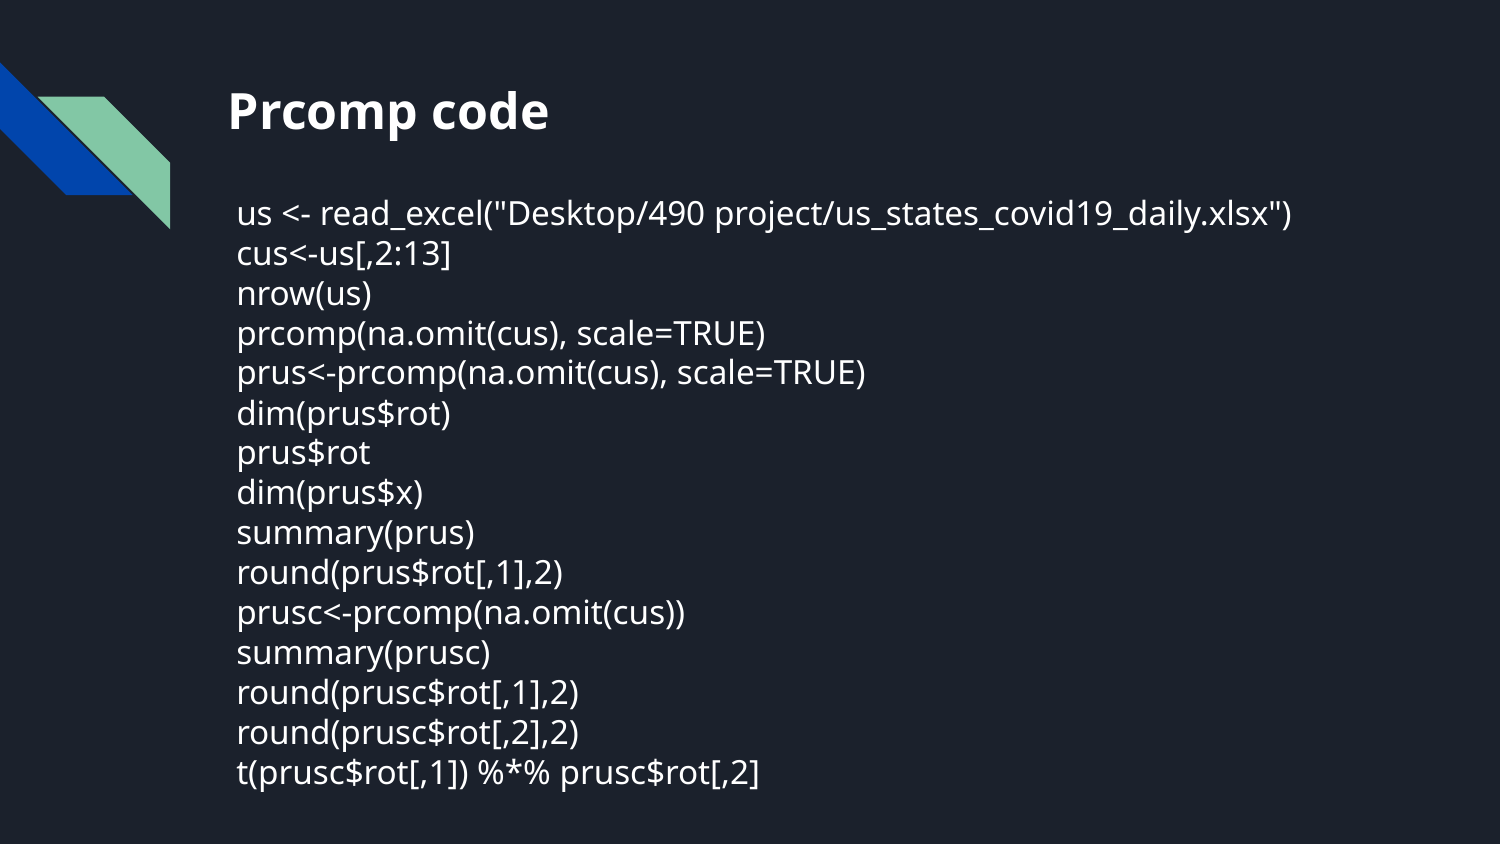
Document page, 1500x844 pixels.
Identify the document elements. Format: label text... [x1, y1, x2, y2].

text_box us <- read_excel("Desktop/490 project/us_states_covid19_daily.xlsx") cus<-us[,2:13] nrow(us) prcomp(na.omit(cus), scale=TRUE) prus<-prcomp(na.omit(cus), scale=TRUE) dim(prus$rot) prus$rot dim(prus$x) summary(prus) round(prus$rot[,1],2) prusc<-prcomp(na.omit(cus)) summary(prusc) round(prusc$rot[,1],2) round(prusc$rot[,2],2) t(prusc$rot[,1]) %*% prusc$rot[,2] [221, 177, 1359, 841]
title Prcomp code [212, 64, 1368, 215]
